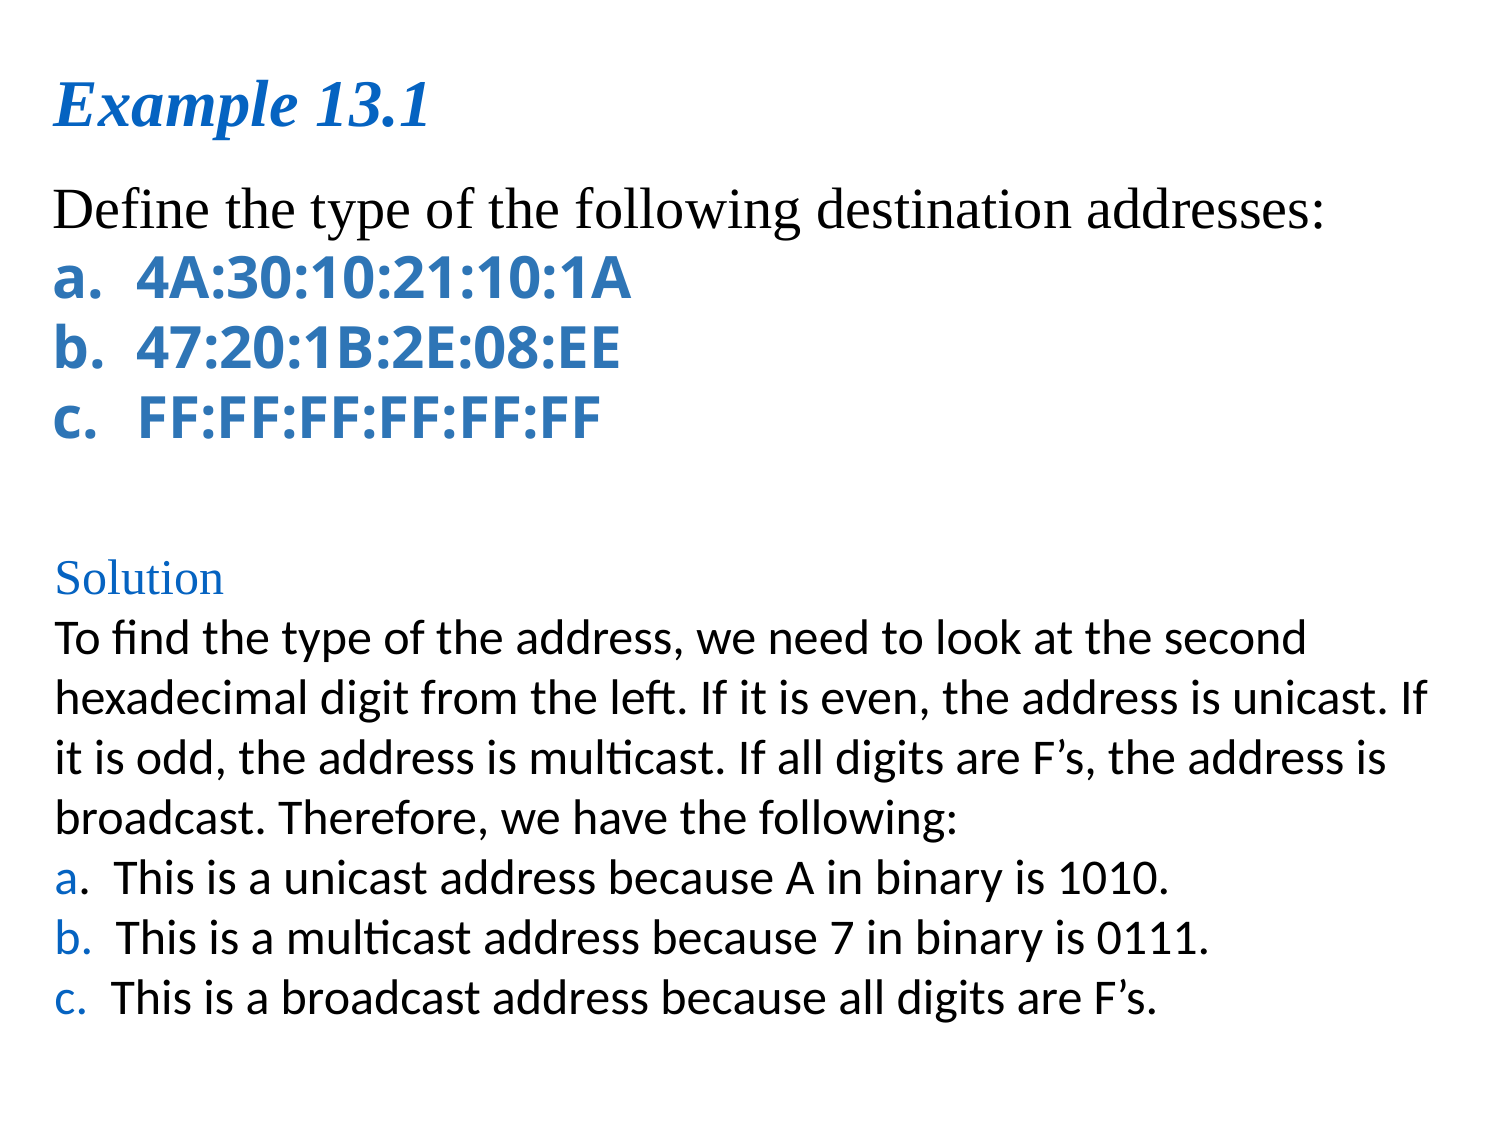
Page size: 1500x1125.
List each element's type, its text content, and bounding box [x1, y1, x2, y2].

text_box Solution To find the type of the address, we need to look at the second hexadecimal digit from the left. If it is even, the address is unicast. If it is odd, the address is multicast. If all digits are F’s, the address is broadcast. Therefore, we have the following: a. This is a unicast address because A in binary is 1010. b. This is a multicast address because 7 in binary is 0111. c. This is a broadcast address because all digits are F’s. [39, 537, 1465, 1033]
text_box Example 13.1 [39, 52, 448, 148]
text_box Define the type of the following destination addresses: 4A:30:10:21:10:1A 47:20:1B:2E:08:EE FF:FF:FF:FF:FF:FF [37, 162, 1463, 458]
